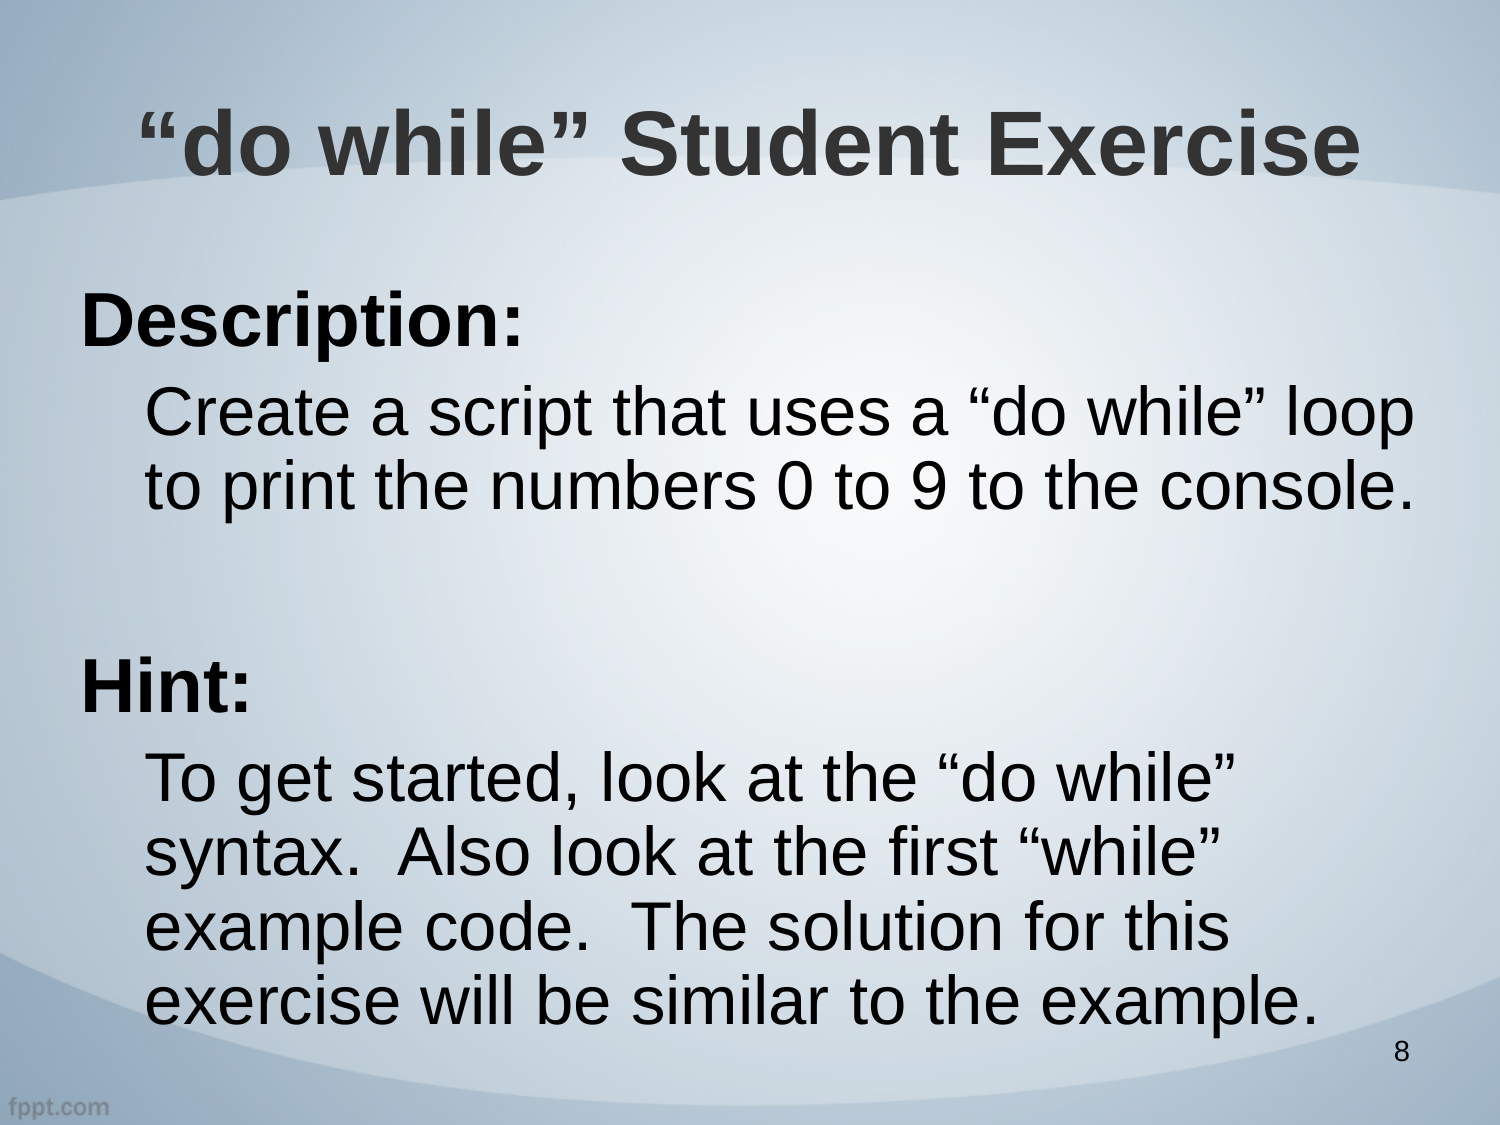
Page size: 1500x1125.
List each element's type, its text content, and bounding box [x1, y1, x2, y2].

slide_number 8 [1074, 1024, 1425, 1103]
picture [0, 0, 1500, 1125]
list Description: Create a script that uses a “do while” loop to print the numbers 0 to 9 to the console. Hint: To get started, look at the “do while” syntax. Also look at the first “while” example code. The solution for this exercise will be similar to the example. [64, 262, 1447, 1071]
title “do while” Student Exercise [75, 45, 1425, 233]
